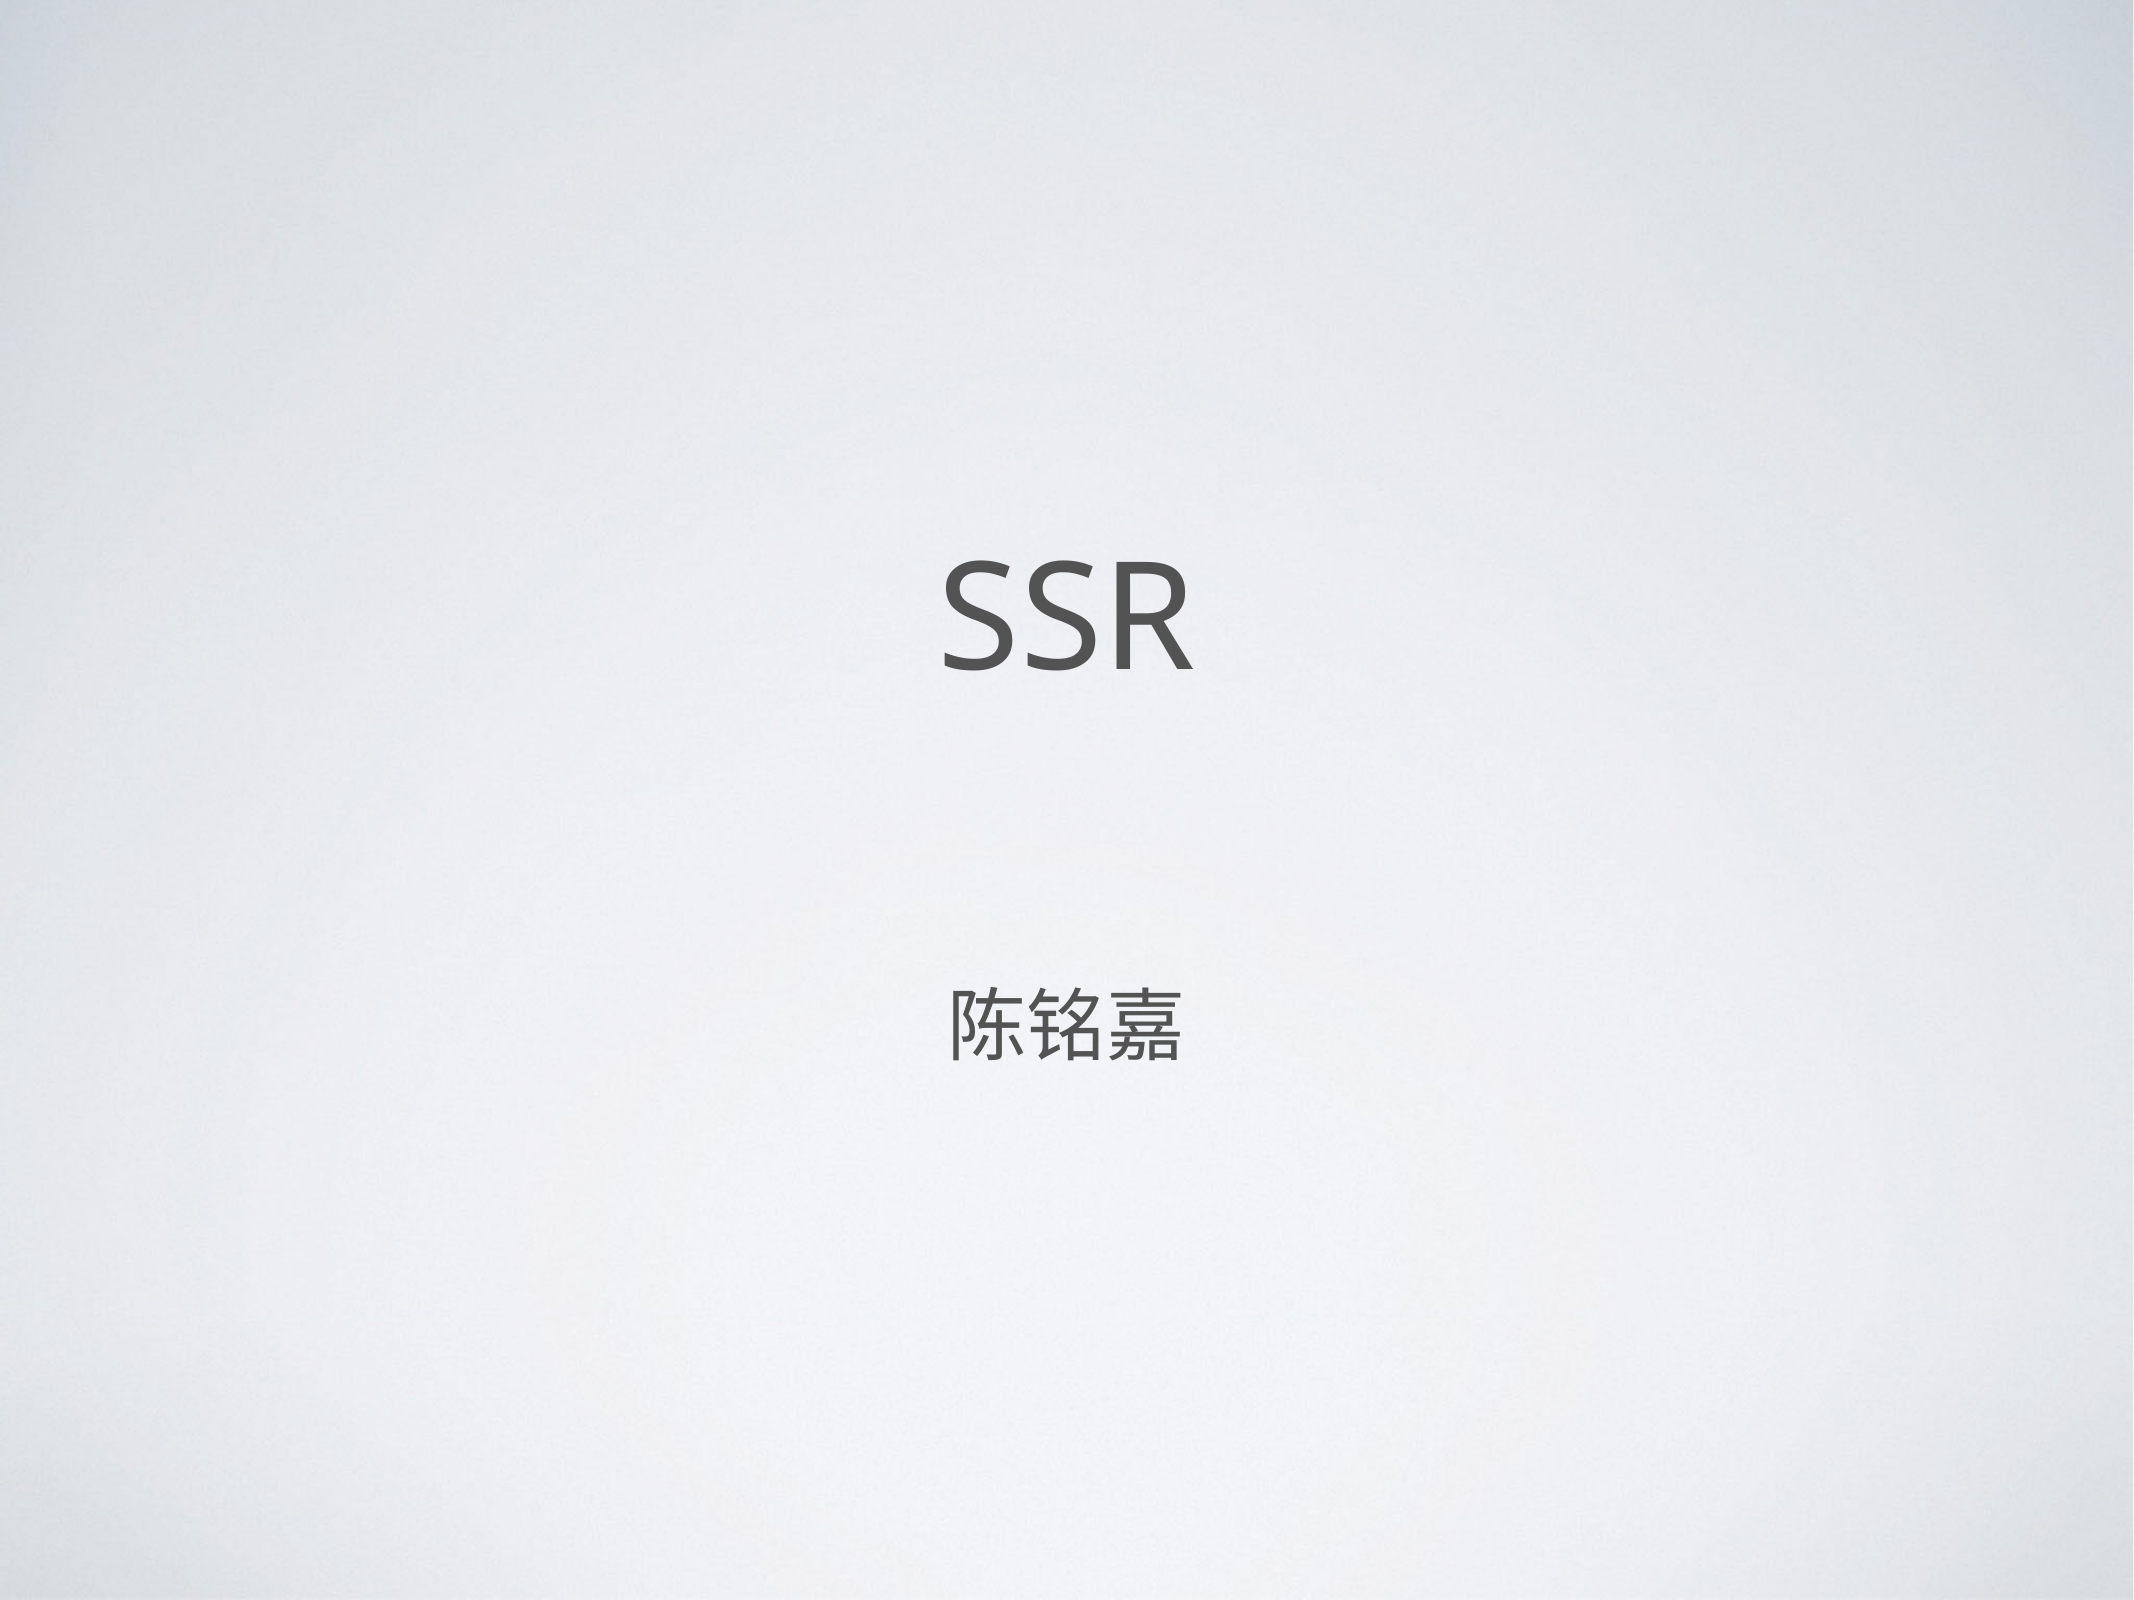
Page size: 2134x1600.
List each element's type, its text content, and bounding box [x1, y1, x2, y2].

subtitle 陈铭嘉 [57, 966, 2076, 1180]
title SSR [57, 176, 2076, 709]
picture [0, 0, 2134, 1600]
